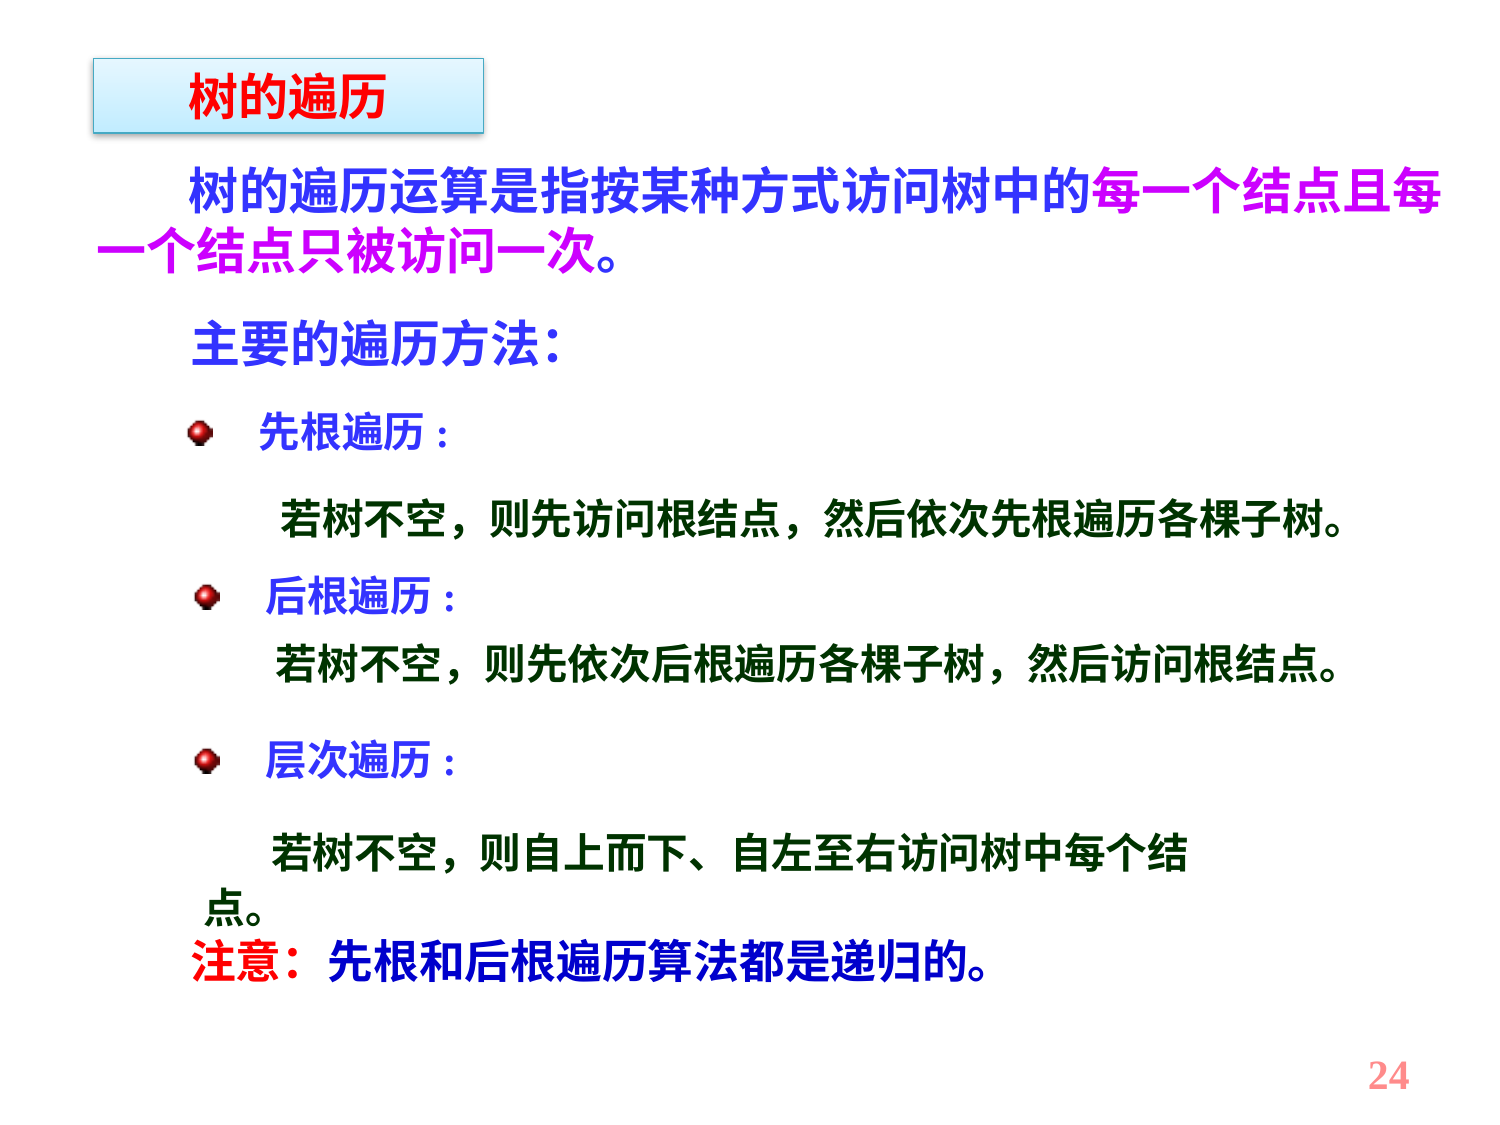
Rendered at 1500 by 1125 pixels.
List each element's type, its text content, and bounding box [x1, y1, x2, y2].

text_box 主要的遍历方法： [175, 304, 657, 380]
text_box 注意：先根和后根遍历算法都是递归的。 [175, 925, 1169, 996]
text_box 树的遍历运算是指按某种方式访问树中的每一个结点且每一个结点只被访问一次。 [82, 152, 1457, 288]
slide_number 24 [1074, 1042, 1425, 1103]
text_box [175, 726, 1262, 886]
text_box 树的遍历 [93, 58, 484, 134]
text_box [168, 398, 1430, 551]
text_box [175, 562, 1379, 697]
